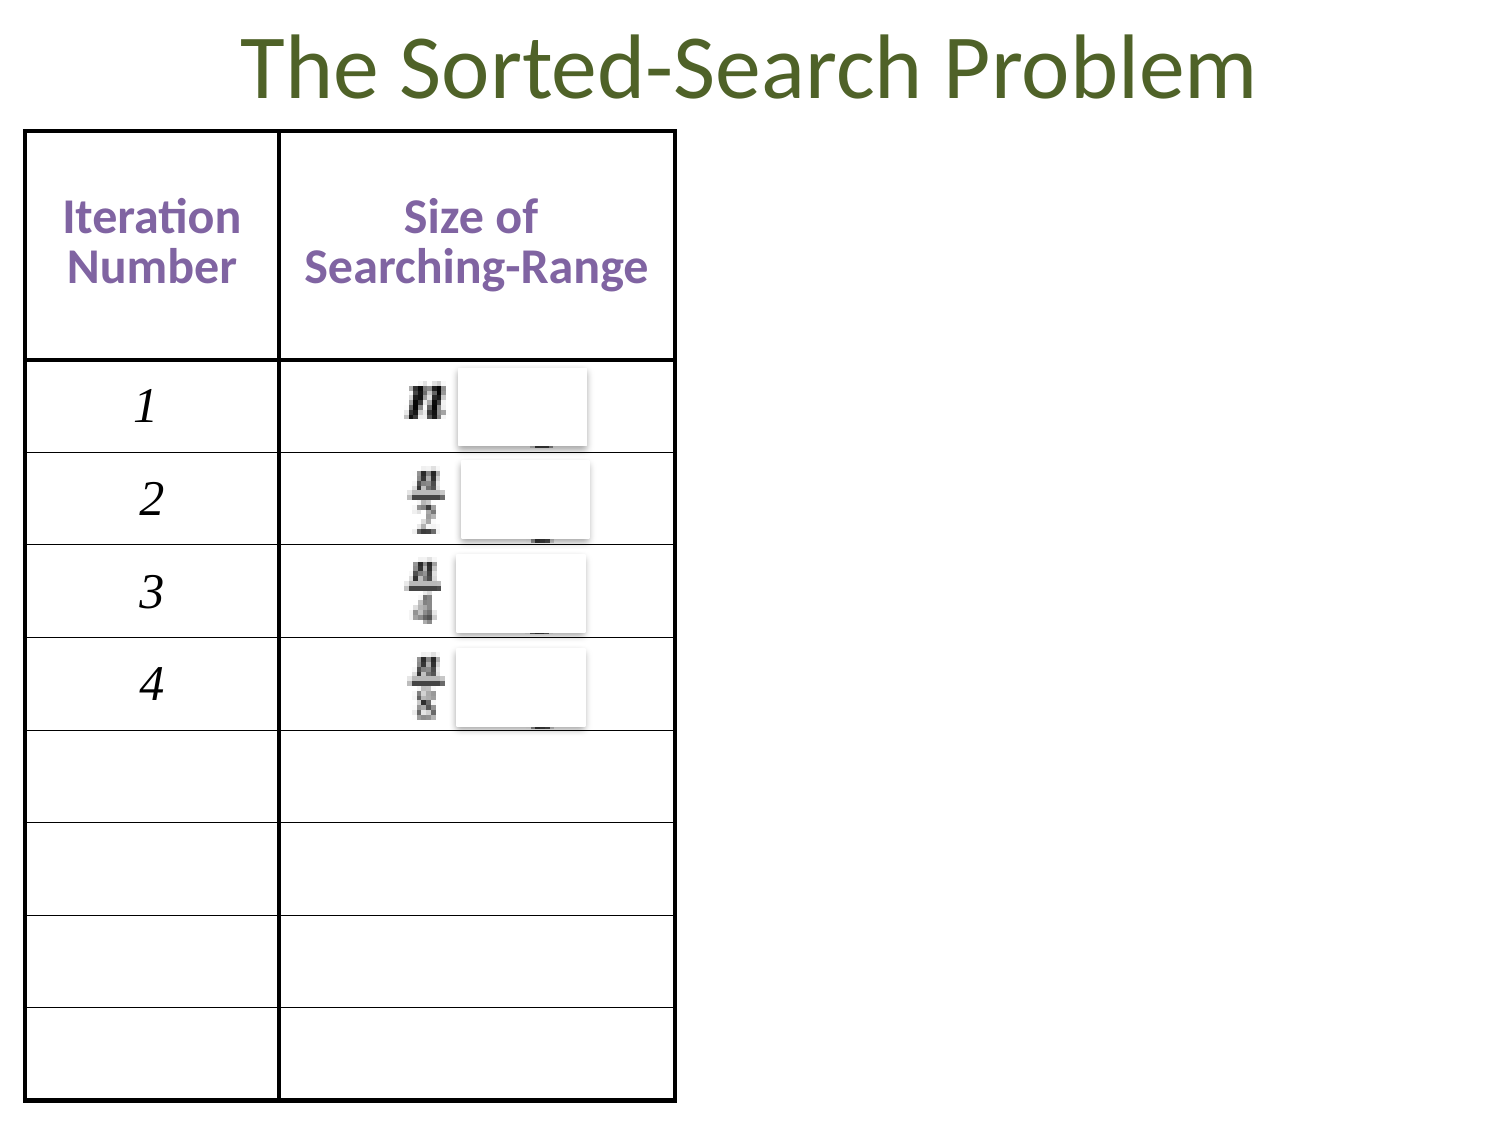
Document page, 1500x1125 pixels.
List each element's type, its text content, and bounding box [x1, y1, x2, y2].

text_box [397, 628, 585, 735]
table_cell 3 [27, 545, 277, 637]
table_header Iteration Number [27, 133, 277, 358]
table_cell [281, 453, 392, 544]
table_cell [281, 731, 673, 822]
table_cell 1 [27, 362, 277, 452]
table_cell 4 [27, 638, 277, 730]
table_cell [281, 1008, 673, 1098]
table_cell [281, 362, 389, 452]
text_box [394, 347, 587, 455]
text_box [394, 533, 587, 630]
table_cell [27, 823, 277, 915]
table_header Size of Searching-Range [281, 133, 673, 358]
title The Sorted-Search Problem [75, 0, 1425, 156]
table_cell [592, 545, 673, 637]
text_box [397, 462, 585, 532]
table_cell [27, 1008, 277, 1098]
table_cell [281, 823, 673, 915]
table_cell [592, 362, 673, 452]
table_cell [281, 545, 389, 637]
table_cell 2 [27, 453, 277, 544]
table_cell [27, 916, 277, 1007]
table_cell [27, 731, 277, 822]
table_cell [591, 453, 673, 544]
table_cell [281, 916, 673, 1007]
table_cell [590, 638, 673, 730]
table_cell [281, 638, 392, 730]
